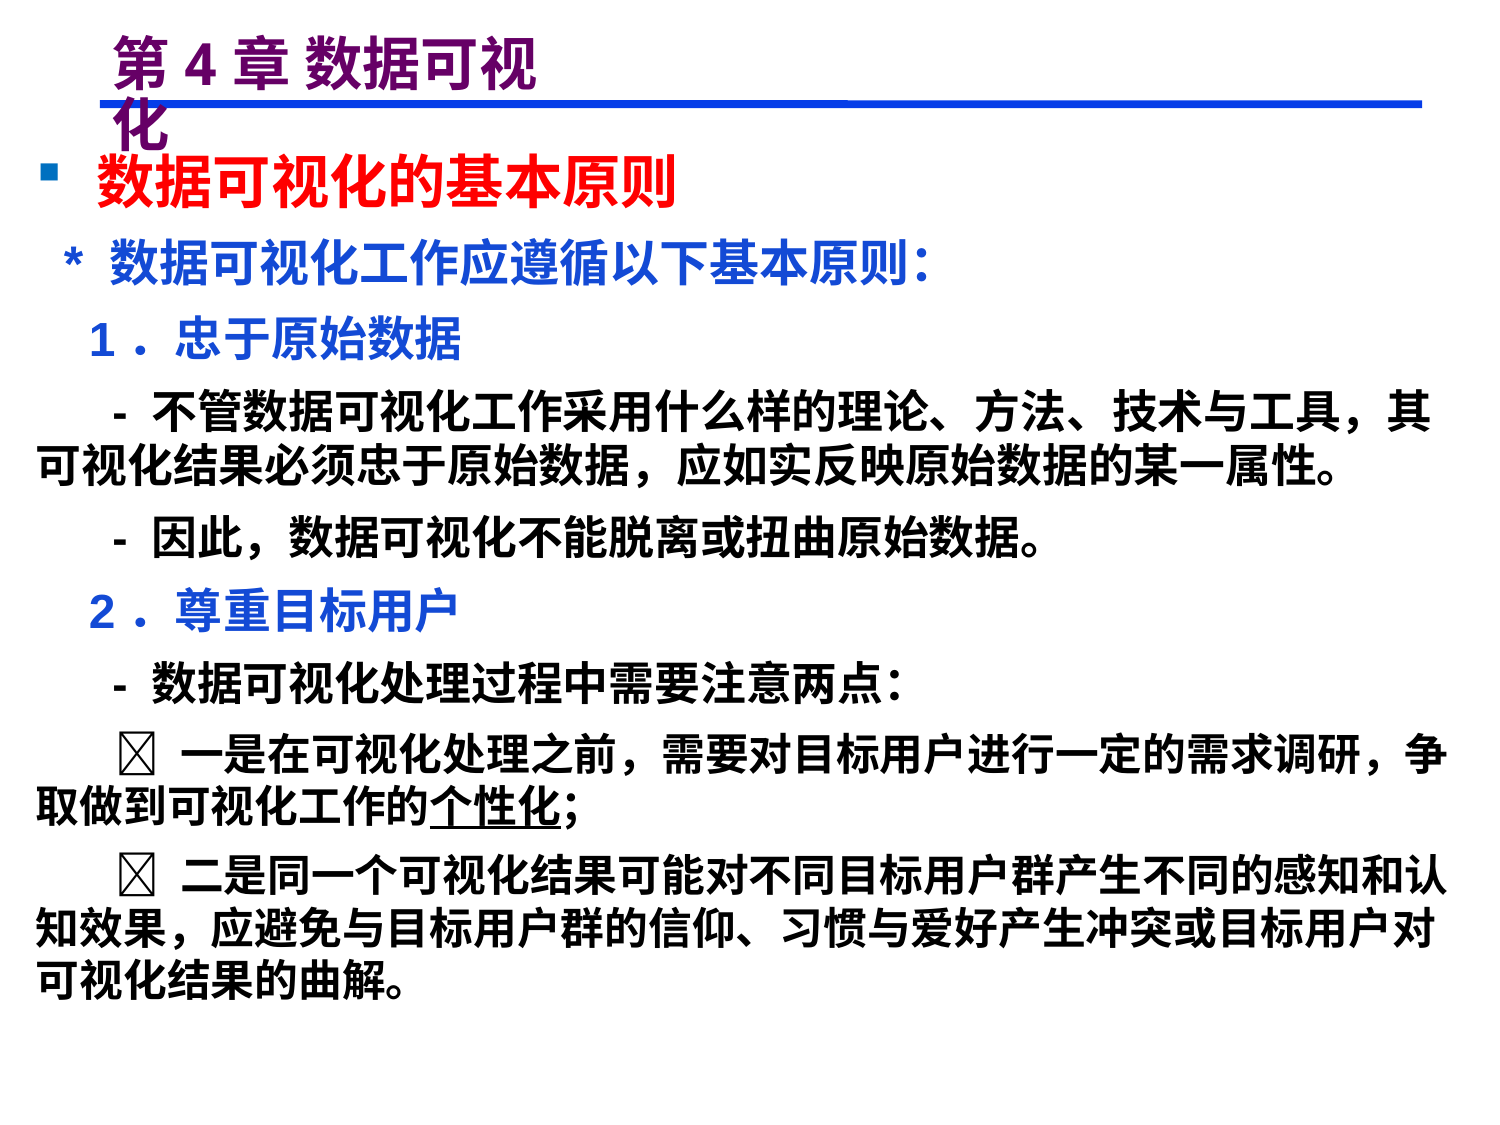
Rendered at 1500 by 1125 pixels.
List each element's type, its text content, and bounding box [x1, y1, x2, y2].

title 第4章 数据可视化 [100, 32, 593, 136]
subtitle 数据可视化的基本原则 * 数据可视化工作应遵循以下基本原则： 1．忠于原始数据 - 不管数据可视化工作采用什么样的理论、方法、技术与工具，其可视化结果必须忠于原始数据，应如实反映原始数据的某一属性。 - 因此，数据可视化不能脱离或扭曲原始数据。 2．尊重目标用户 - 数据可视化处理过程中需要注意两点：  一是在可视化处理之前，需要对目标用户进行一定的需求调研，争取做到可视化工作的个性化；  二是同一个可视化结果可能对不同目标用户群产生不同的感知和认知效果，应避免与目标用户群的信仰、习惯与爱好产生冲突或目标用户对可视化结果的曲解。 [20, 136, 1473, 1022]
